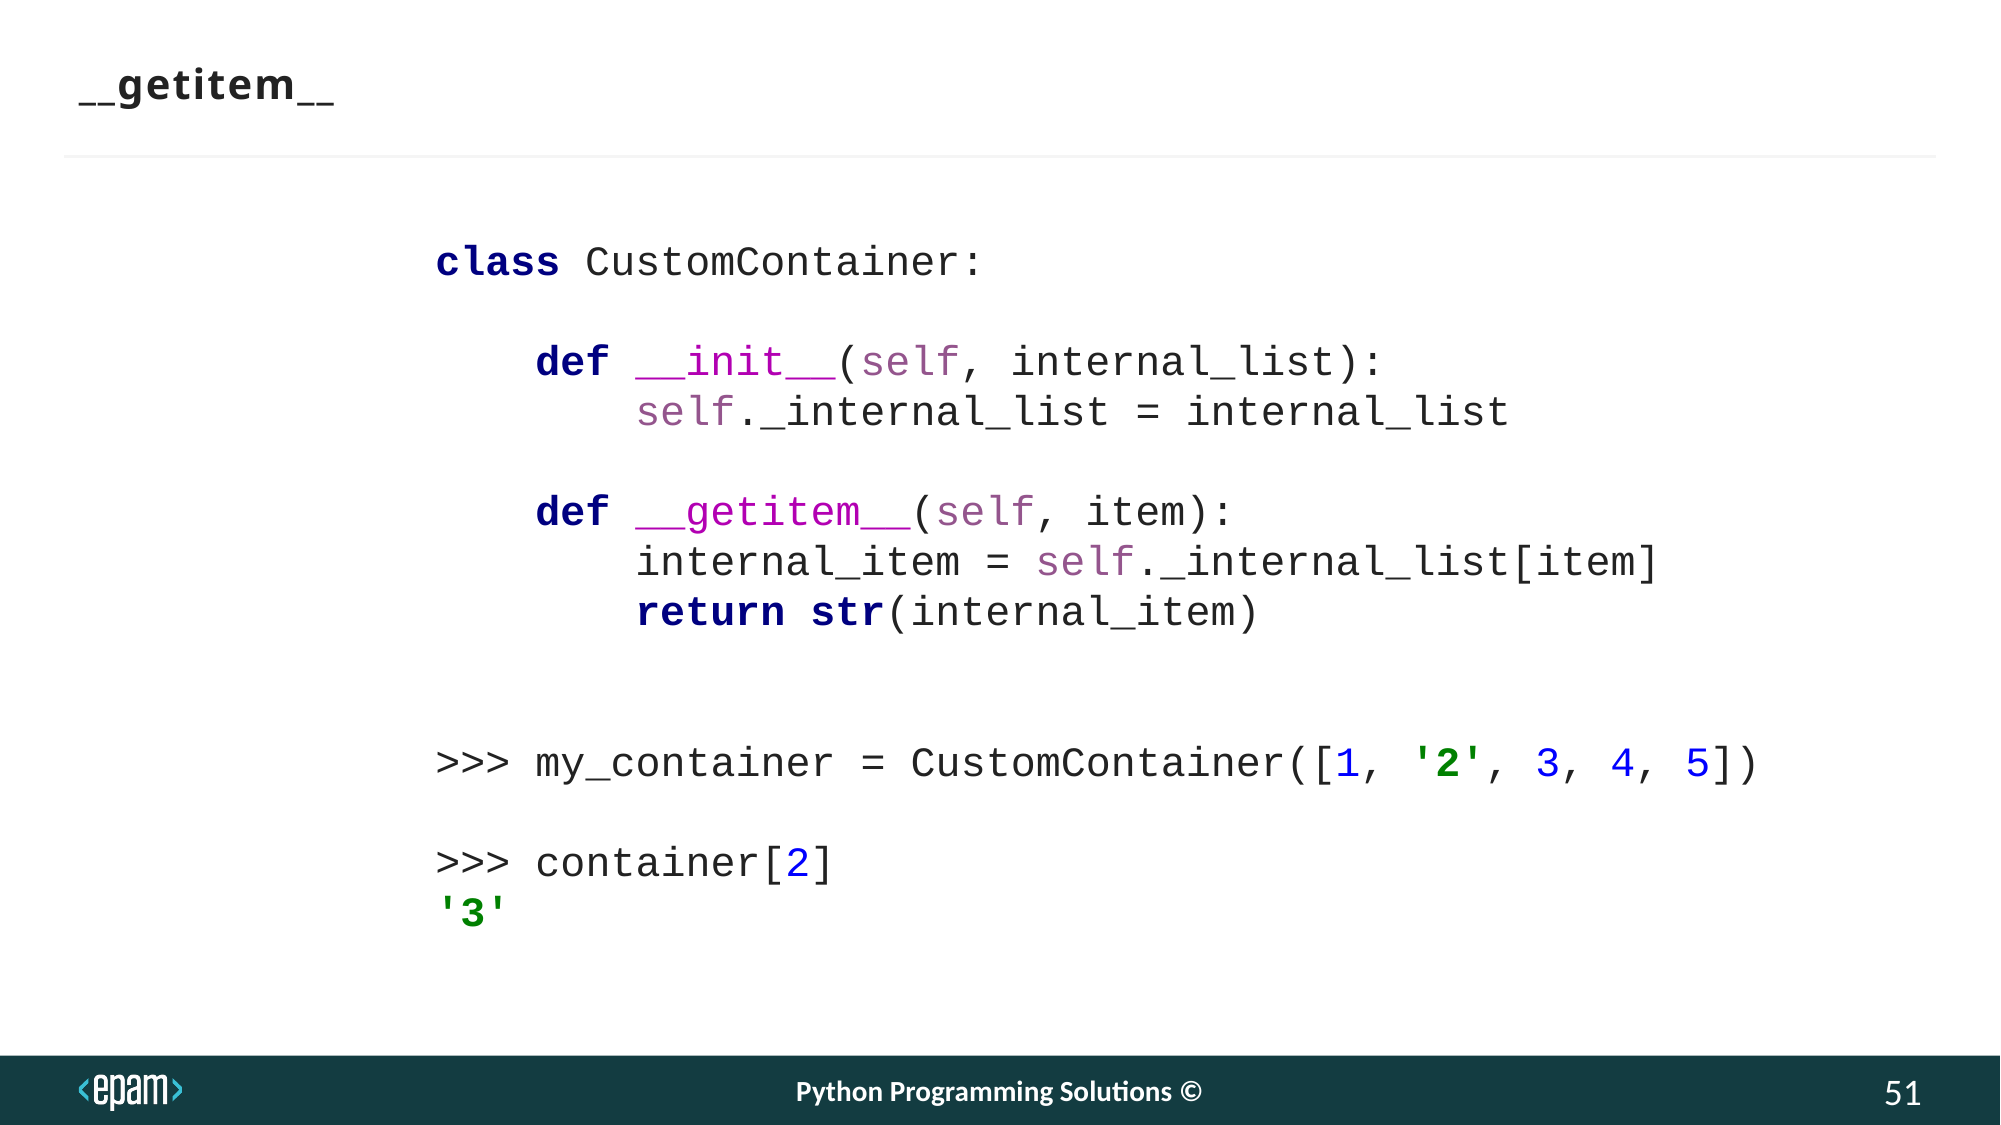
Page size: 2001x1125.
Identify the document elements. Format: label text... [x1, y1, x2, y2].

text_box class CustomContainer: def __init__(self, internal_list): self._internal_list = internal_list def __getitem__(self, item): internal_item = self._internal_list[item] return str(internal_item) >>> my_container = CustomContainer([1, '2', 3, 4, 5]) >>> container[2] '3' [420, 226, 1783, 942]
slide_number 51 [1821, 1056, 1922, 1125]
title __getitem__ [78, 50, 1922, 116]
text_box Python Programming Solutions © [525, 1055, 1475, 1125]
